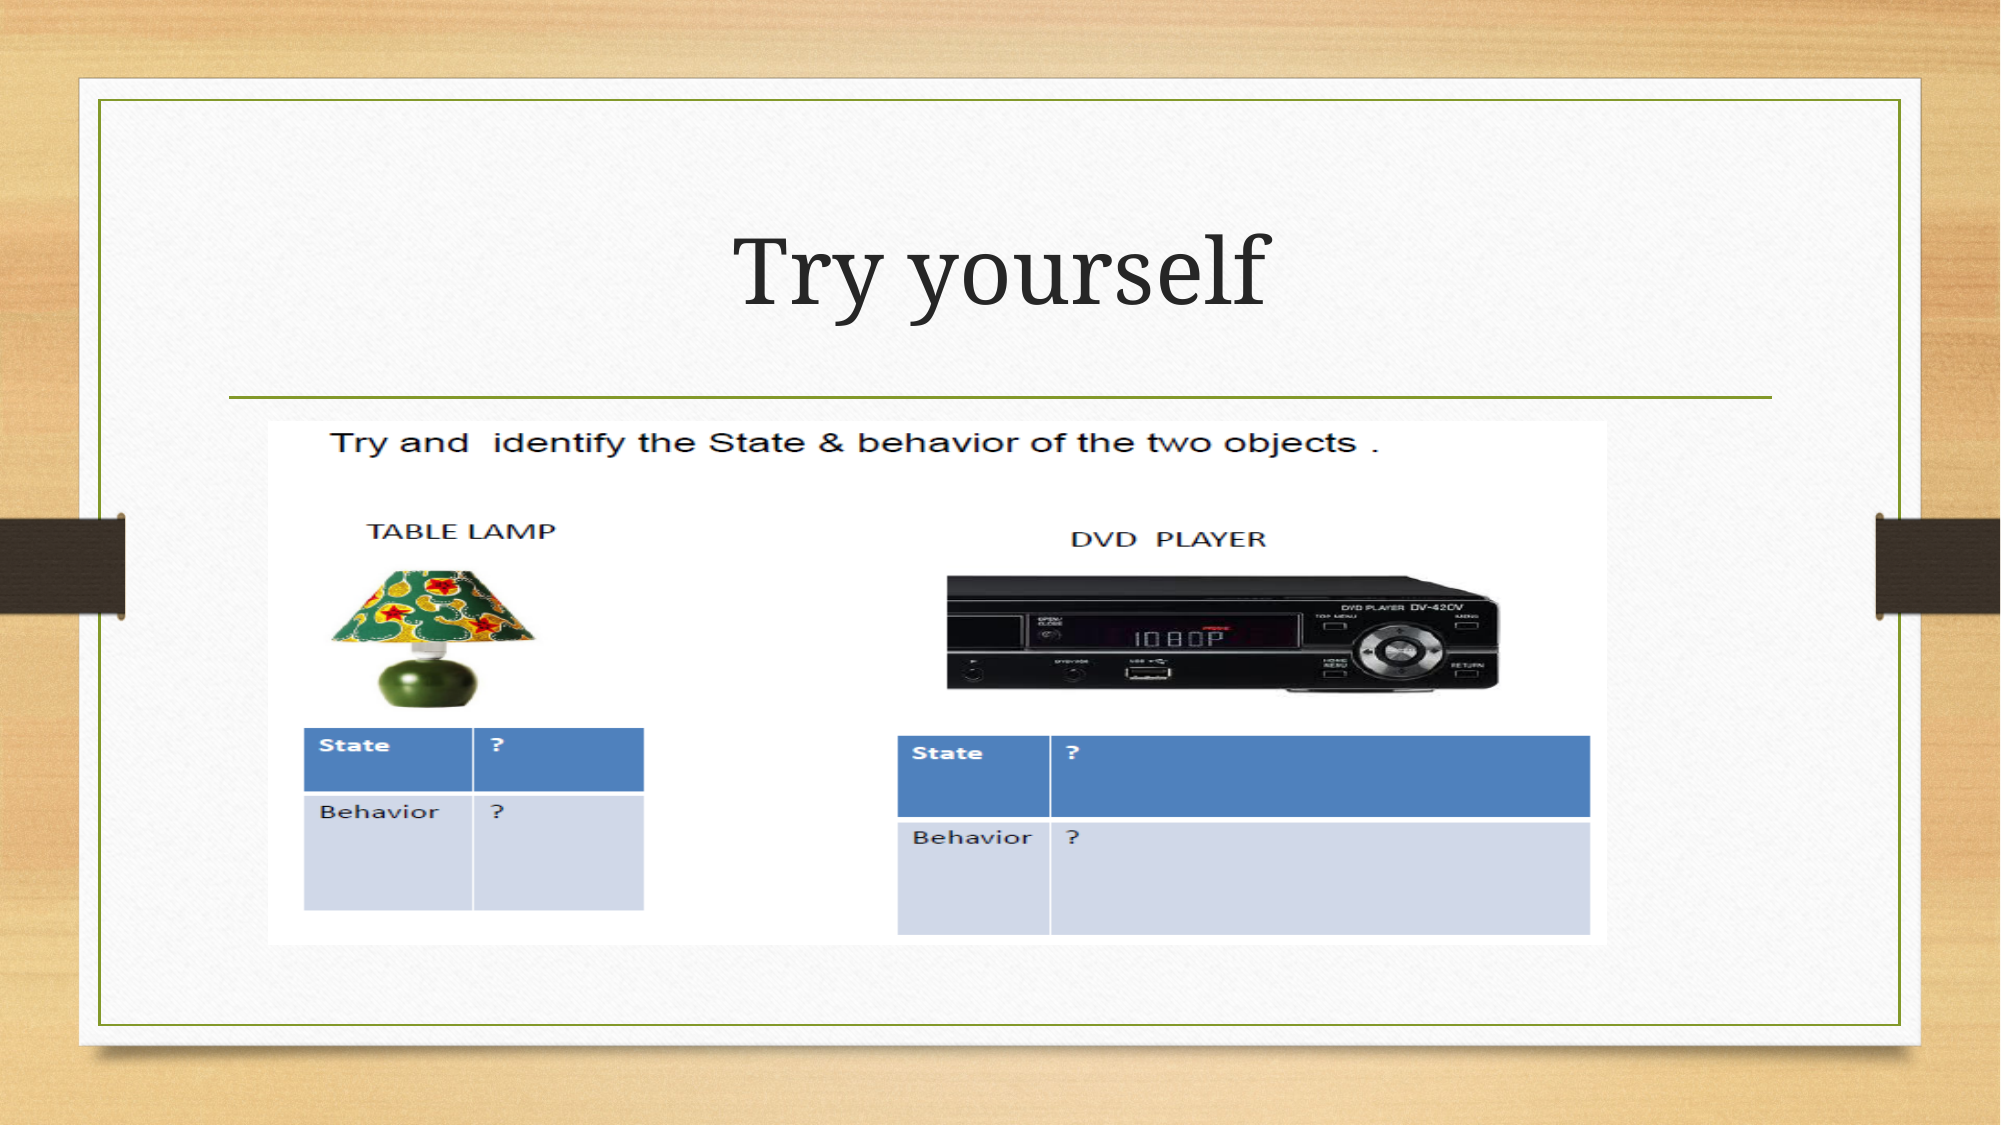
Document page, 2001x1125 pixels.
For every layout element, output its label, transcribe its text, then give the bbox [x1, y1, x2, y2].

title Try yourself [212, 161, 1788, 375]
picture [0, 0, 2001, 1125]
